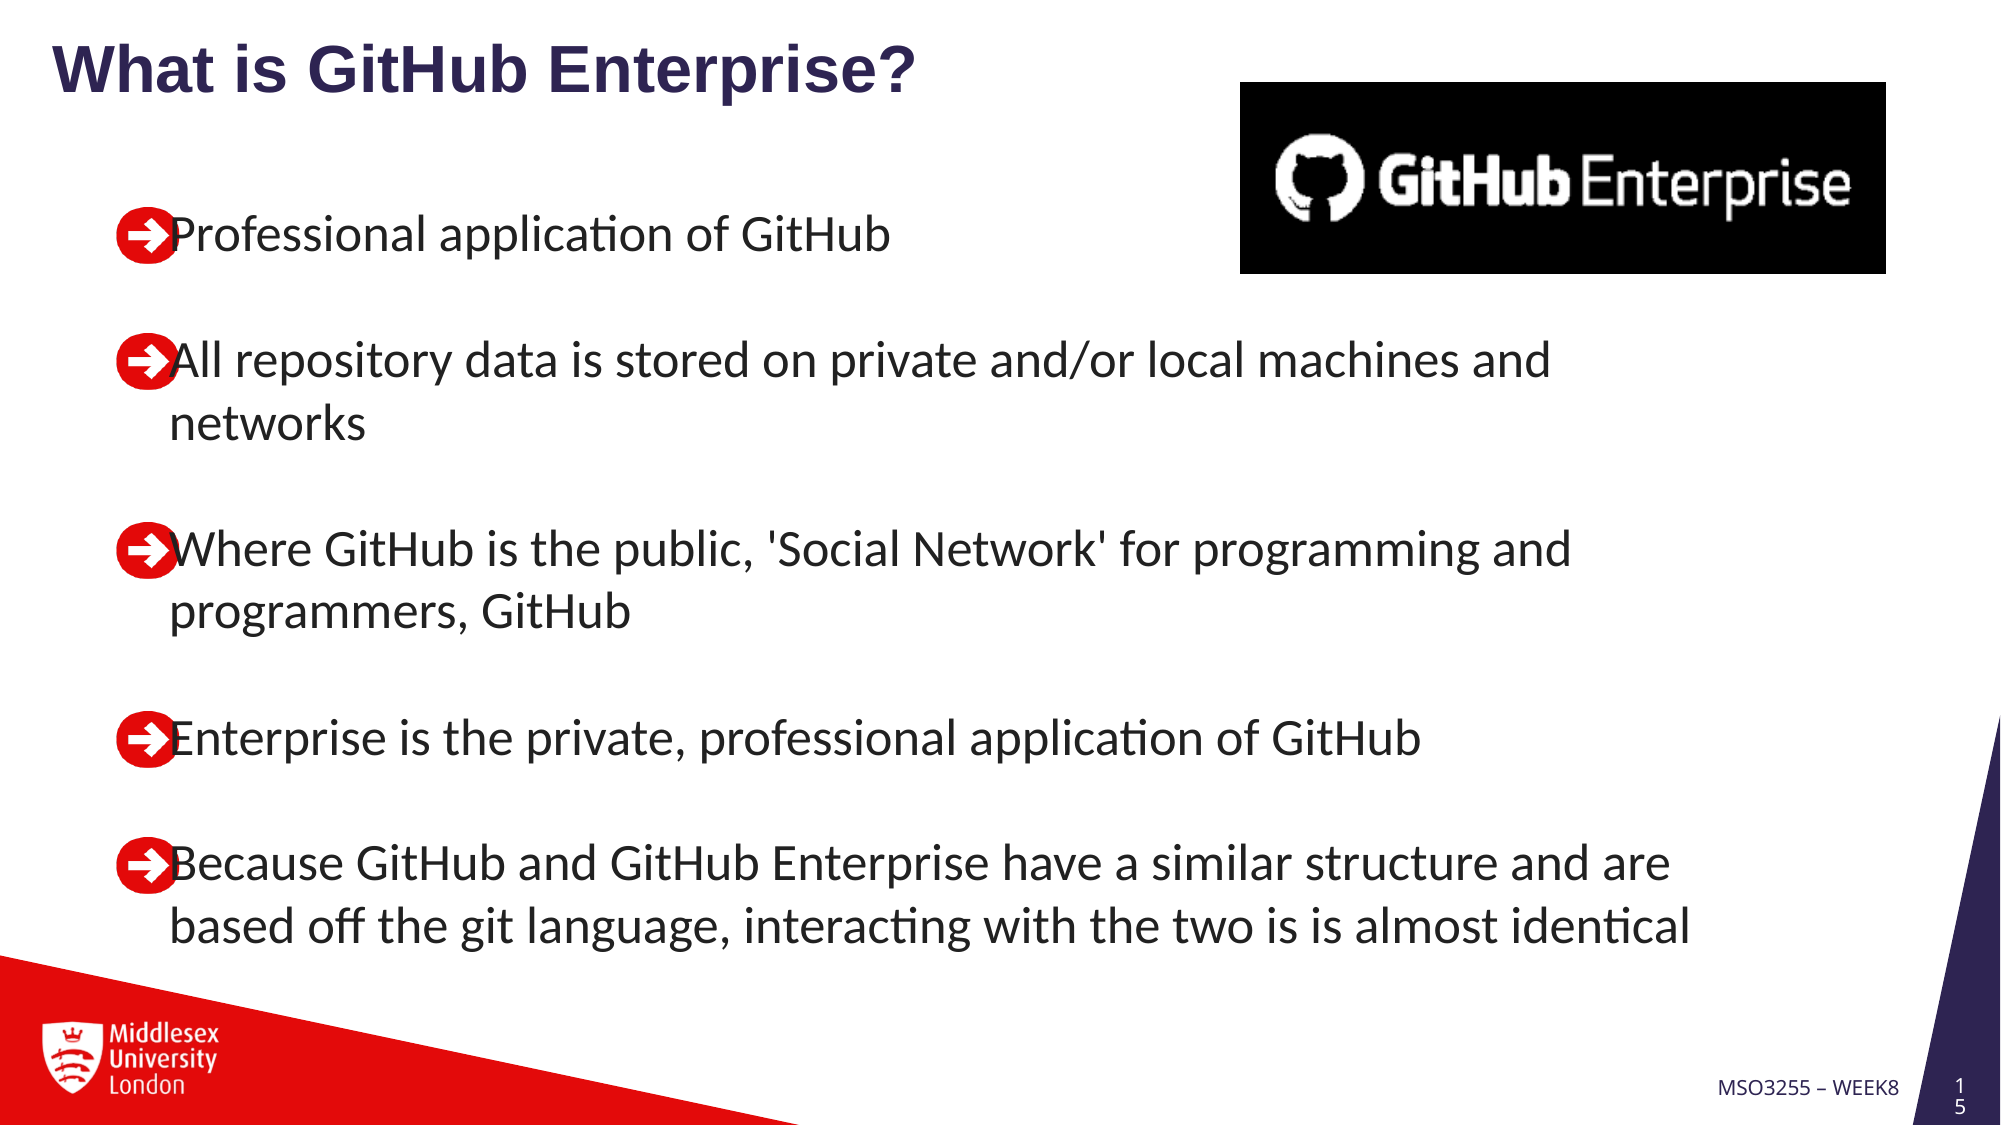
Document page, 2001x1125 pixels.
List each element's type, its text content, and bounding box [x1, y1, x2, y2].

text_box What is GitHub Enterprise? [52, 25, 1692, 125]
picture [114, 320, 186, 392]
text_box Professional application of GitHub All repository data is stored on private and/or local machines and networks Where GitHub is the public, 'Social Network' for programming and programmers, GitHub Enterprise is the private, professional application of GitHub Because GitHub and GitHub Enterprise have a similar structure and are based off the git language, interacting with the two is is almost identical [114, 198, 1692, 1027]
picture [114, 698, 186, 770]
picture [114, 824, 186, 896]
picture [32, 1014, 223, 1101]
picture [114, 194, 186, 266]
list MSO3255 – Week8 [1259, 1066, 1908, 1109]
picture [114, 509, 186, 581]
slide_number 15 [1946, 1064, 1979, 1110]
picture [1239, 82, 1886, 274]
